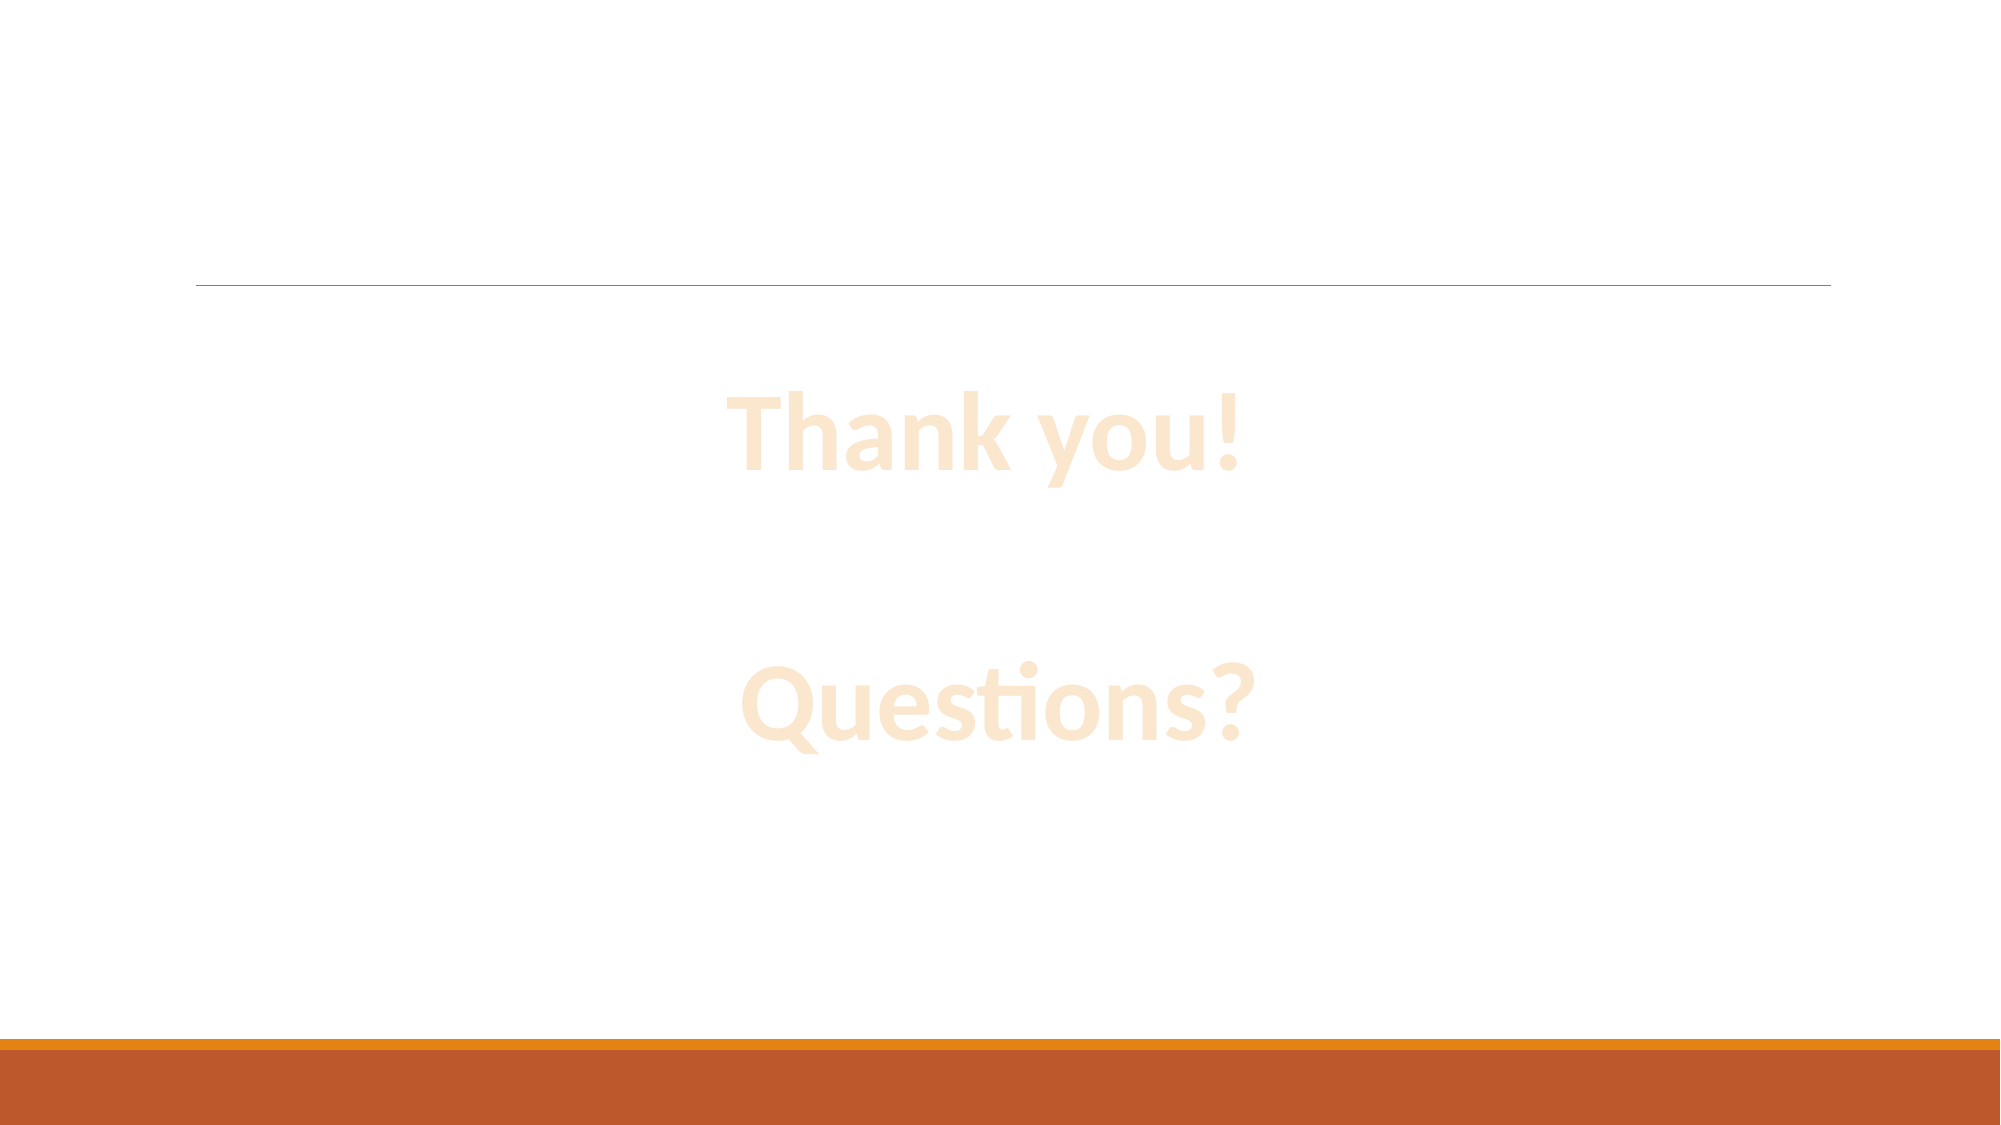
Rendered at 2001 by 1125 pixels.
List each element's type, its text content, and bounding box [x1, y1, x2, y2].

text_box Thank you! Questions? [711, 350, 1289, 771]
